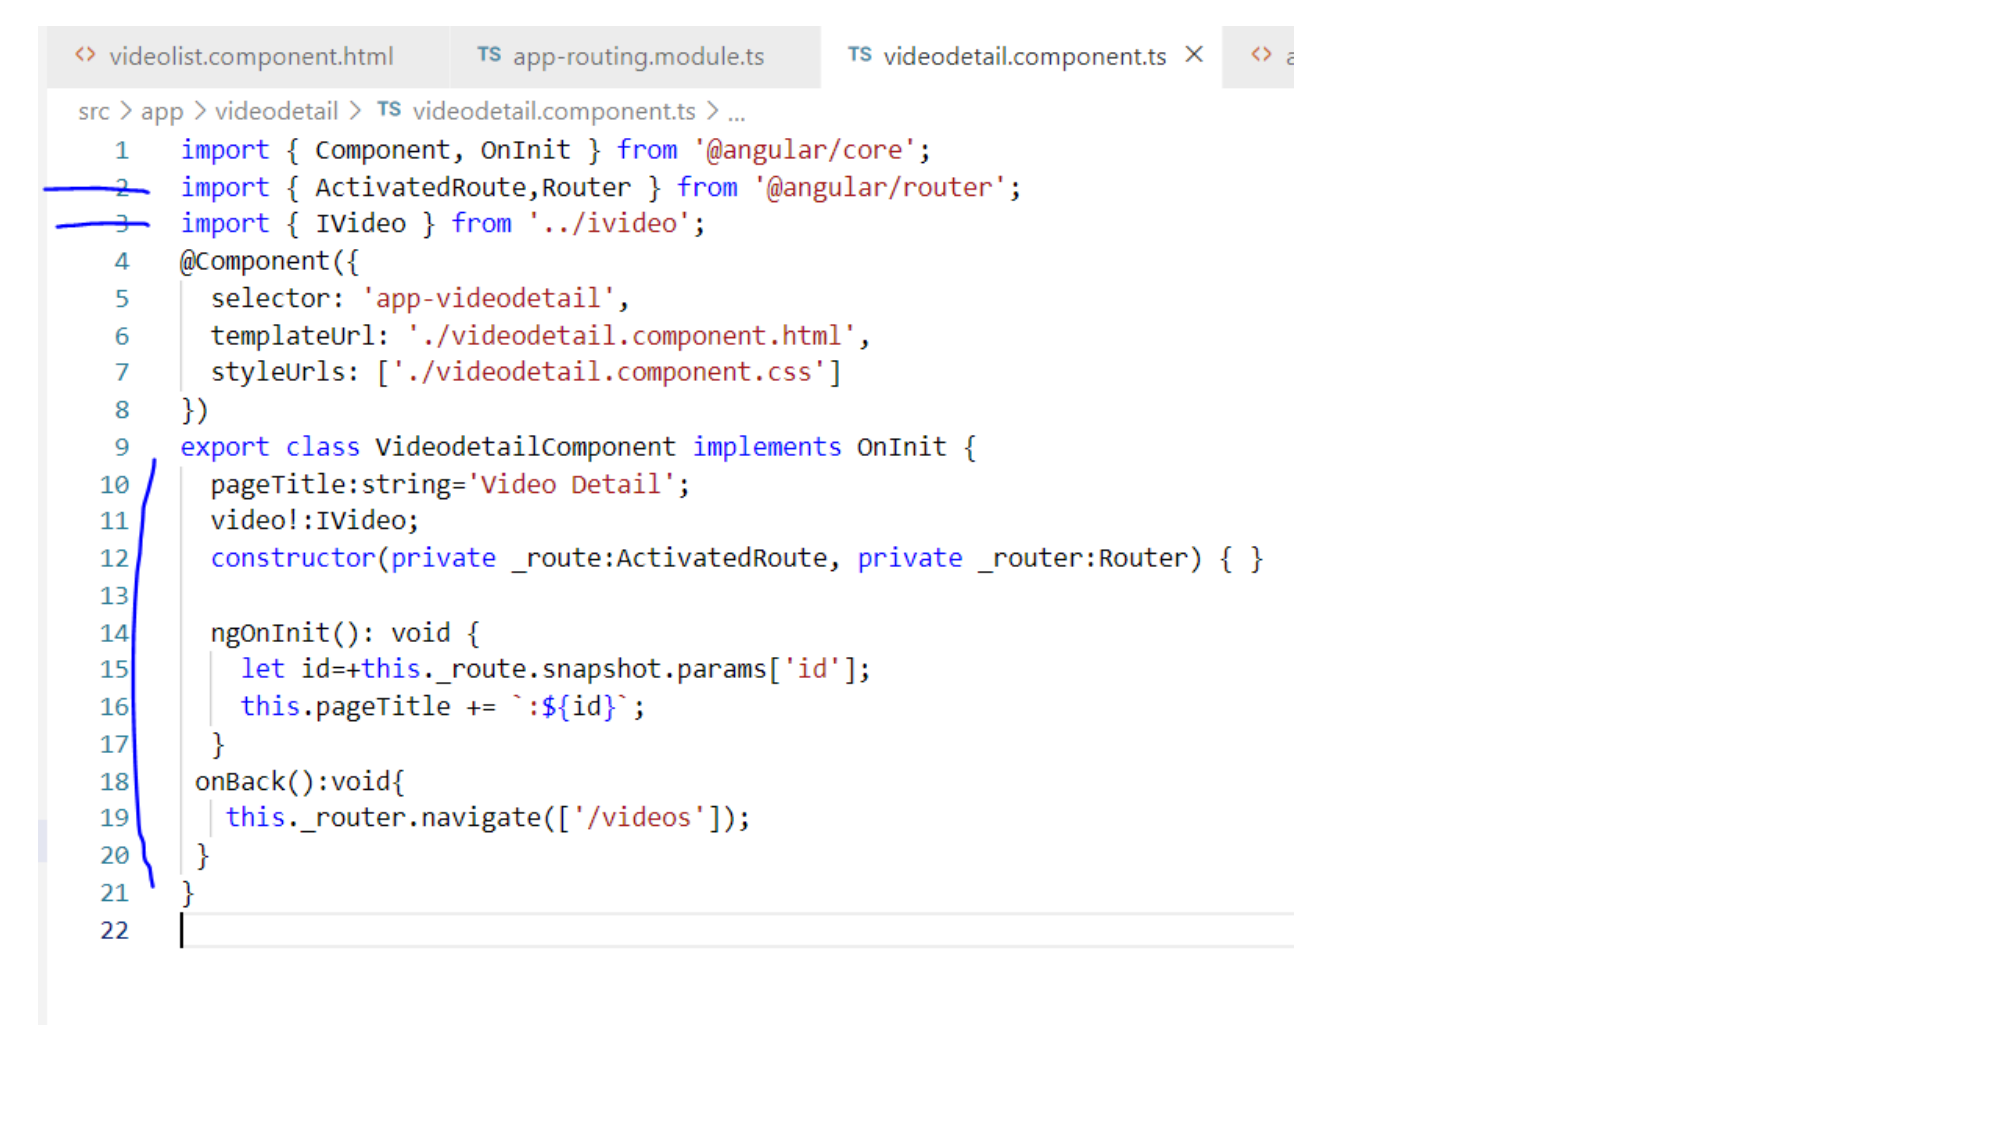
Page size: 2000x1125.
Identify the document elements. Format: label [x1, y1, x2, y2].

picture [38, 25, 1294, 1025]
